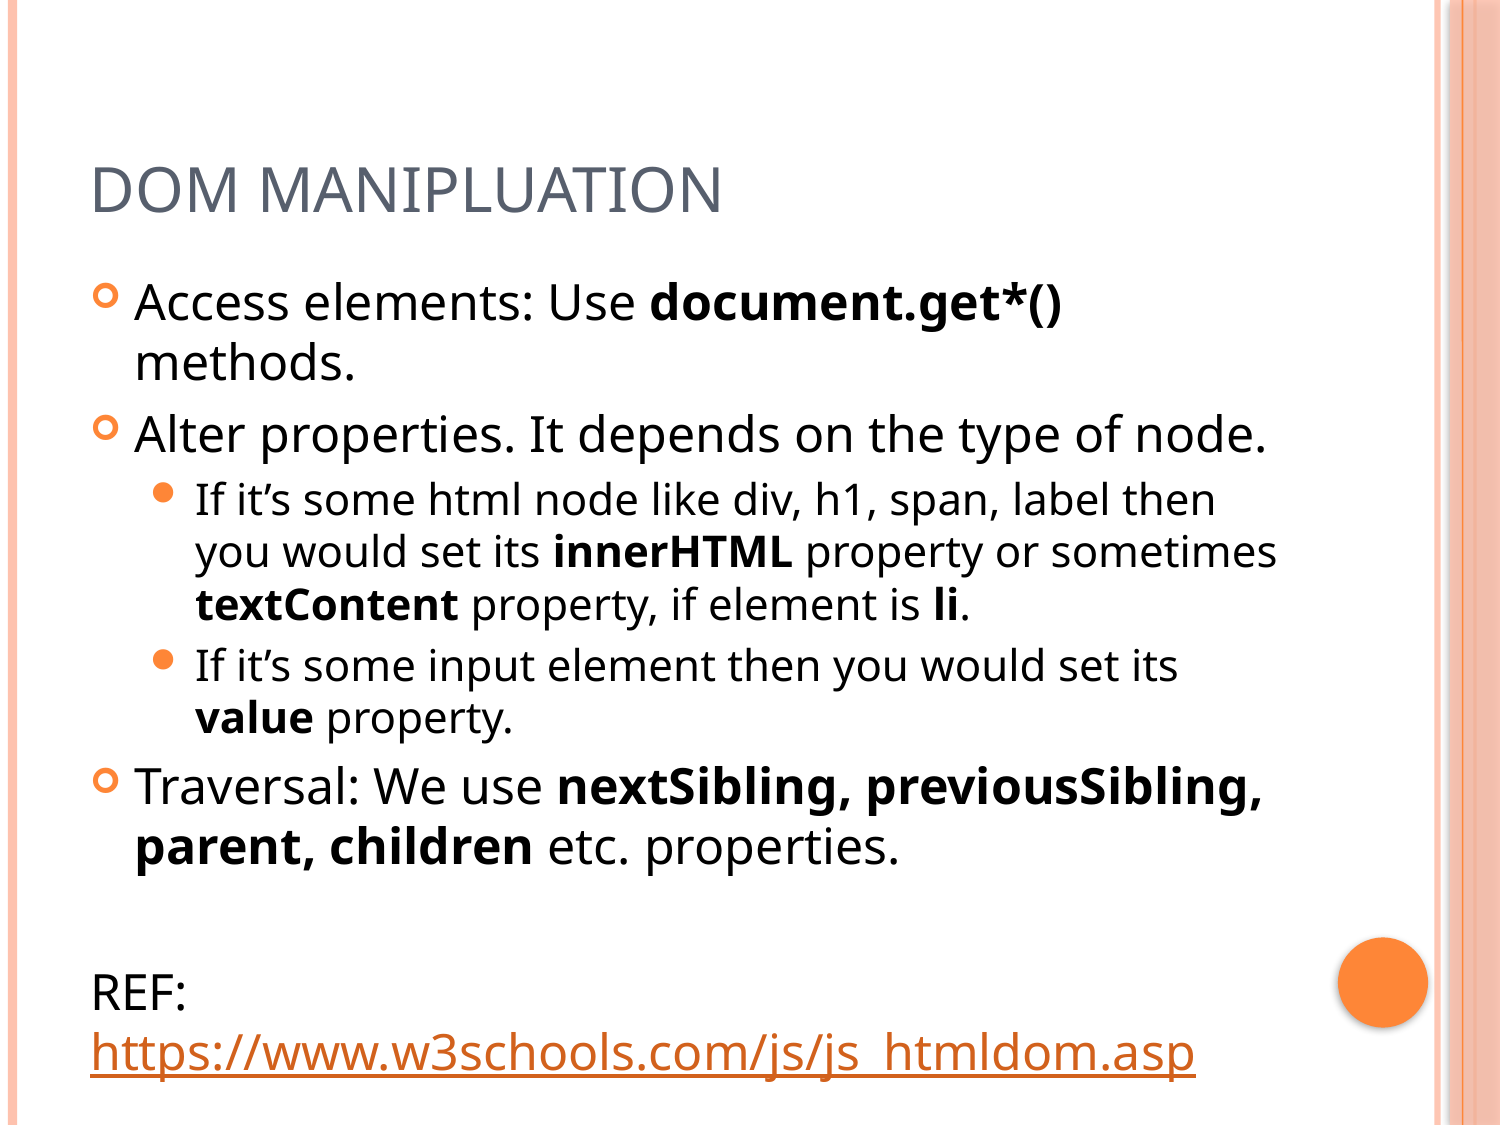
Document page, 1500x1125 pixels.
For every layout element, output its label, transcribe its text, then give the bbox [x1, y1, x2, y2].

list Access elements: Use document.get*() methods. Alter properties. It depends on the type of node. If it’s some html node like div, h1, span, label then you would set its innerHTML property or sometimes textContent property, if element is li. If it’s some input element then you would set its value property. Traversal: We use nextSibling, previousSibling, parent, children etc. properties. REF: https://www.w3schools.com/js/js_htmldom.asp [75, 262, 1300, 1062]
title Dom Manipluation [75, 45, 1300, 233]
